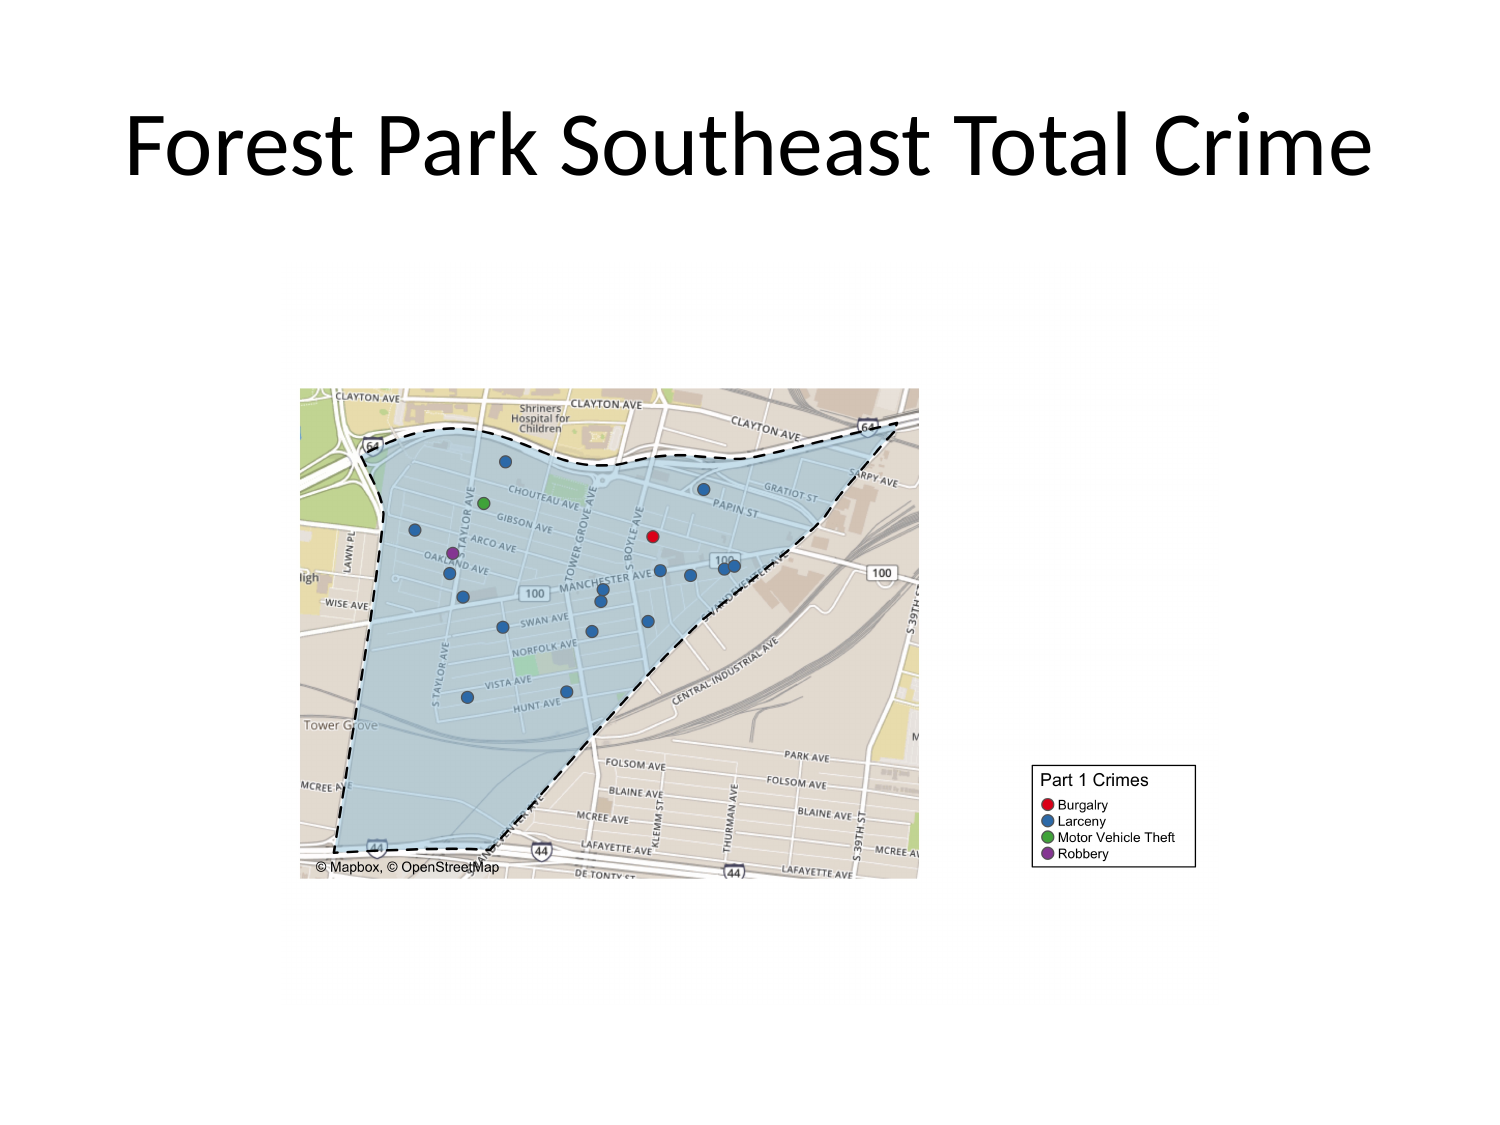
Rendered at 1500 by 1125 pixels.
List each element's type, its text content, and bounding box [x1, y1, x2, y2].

picture [281, 262, 1219, 1005]
title Forest Park Southeast Total Crime [75, 45, 1425, 233]
